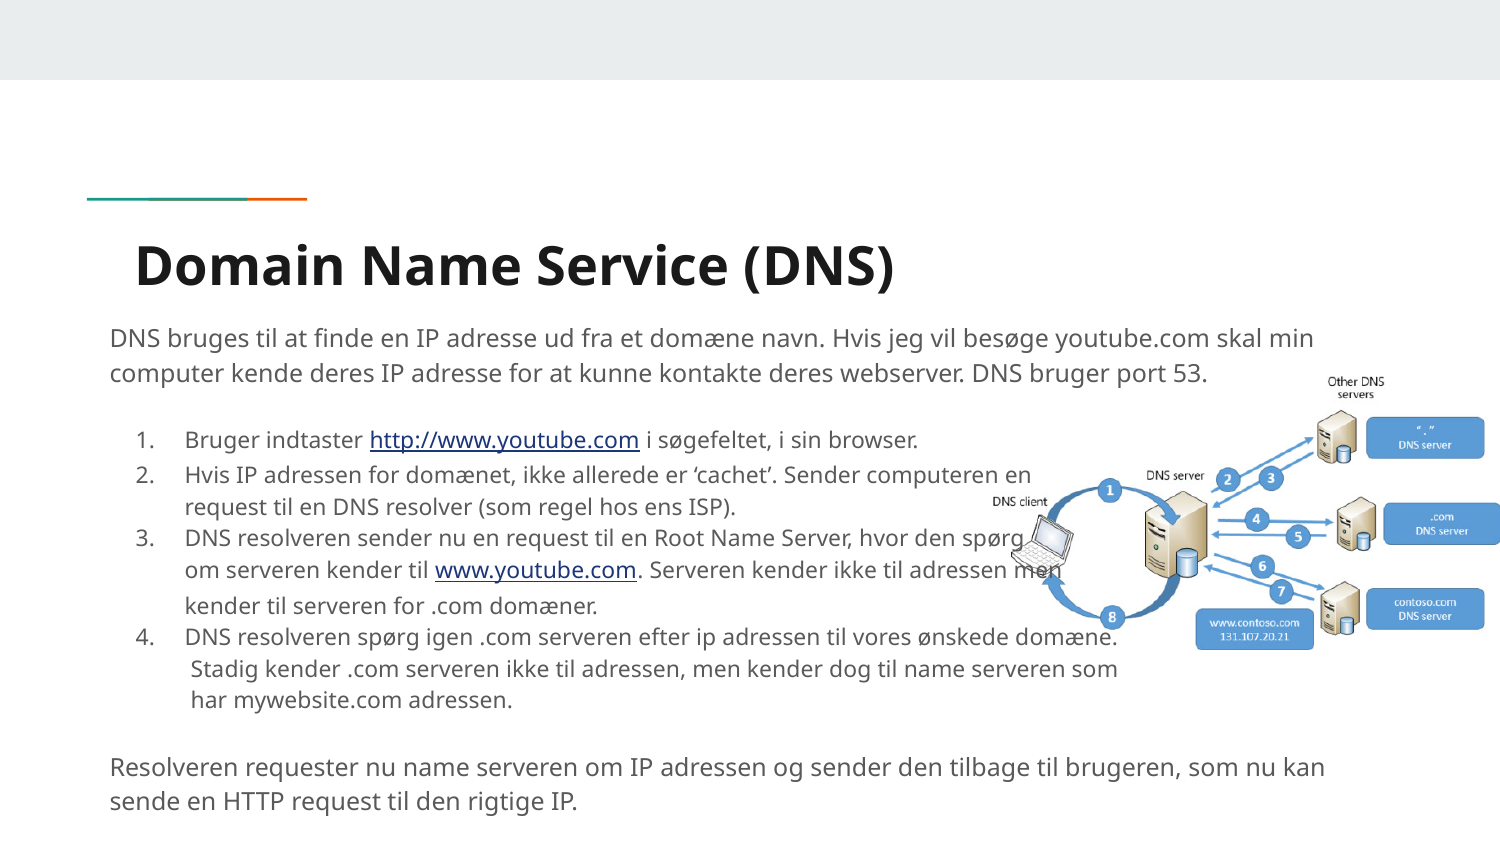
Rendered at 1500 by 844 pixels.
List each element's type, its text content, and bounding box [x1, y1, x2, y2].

list DNS bruges til at finde en IP adresse ud fra et domæne navn. Hvis jeg vil besøge youtube.com skal min computer kende deres IP adresse for at kunne kontakte deres webserver. DNS bruger port 53. Bruger indtaster http://www.youtube.com i søgefeltet, i sin browser. Hvis IP adressen for domænet, ikke allerede er ‘cachet’. Sender computeren en request til en DNS resolver (som regel hos ens ISP). DNS resolveren sender nu en request til en Root Name Server, hvor den spørg om serveren kender til www.youtube.com. Serveren kender ikke til adressen men kender til serveren for .com domæner. DNS resolveren spørg igen .com serveren efter ip adressen til vores ønskede domæne. Stadig kender .com serveren ikke til adressen, men kender dog til name serveren som har mywebsite.com adressen. Resolveren requester nu name serveren om IP adressen og sender den tilbage til brugeren, som nu kan sende en HTTP request til den rigtige IP. [94, 303, 1356, 675]
picture [993, 376, 1500, 651]
title Domain Name Service (DNS) [119, 216, 1381, 305]
